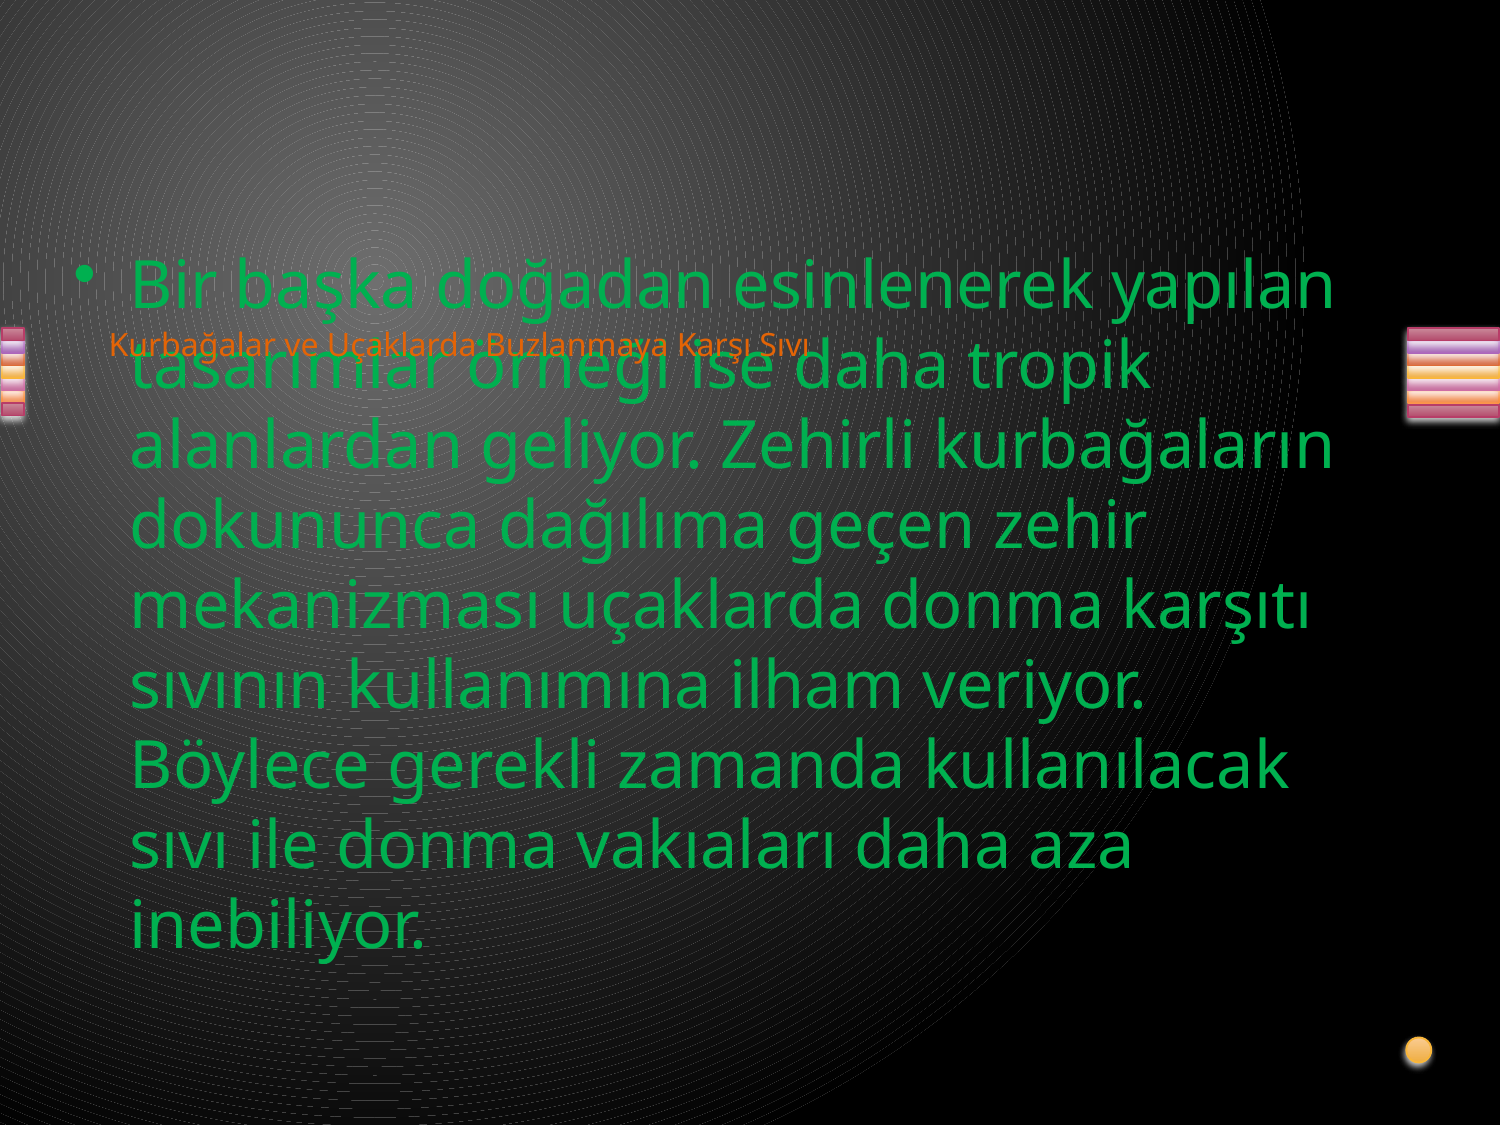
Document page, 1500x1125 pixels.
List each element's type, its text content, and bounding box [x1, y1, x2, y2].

title Kurbağalar ve Uçaklarda Buzlanmaya Karşı Sıvı [93, 234, 1357, 422]
list Bir başka doğadan esinlenerek yapılan tasarımlar örneği ise daha tropik alanlardan geliyor. Zehirli kurbağaların dokununca dağılıma geçen zehir mekanizması uçaklarda donma karşıtı sıvının kullanımına ilham veriyor. Böylece gerekli zamanda kullanılacak sıvı ile donma vakıaları daha aza inebiliyor. [58, 234, 1366, 927]
